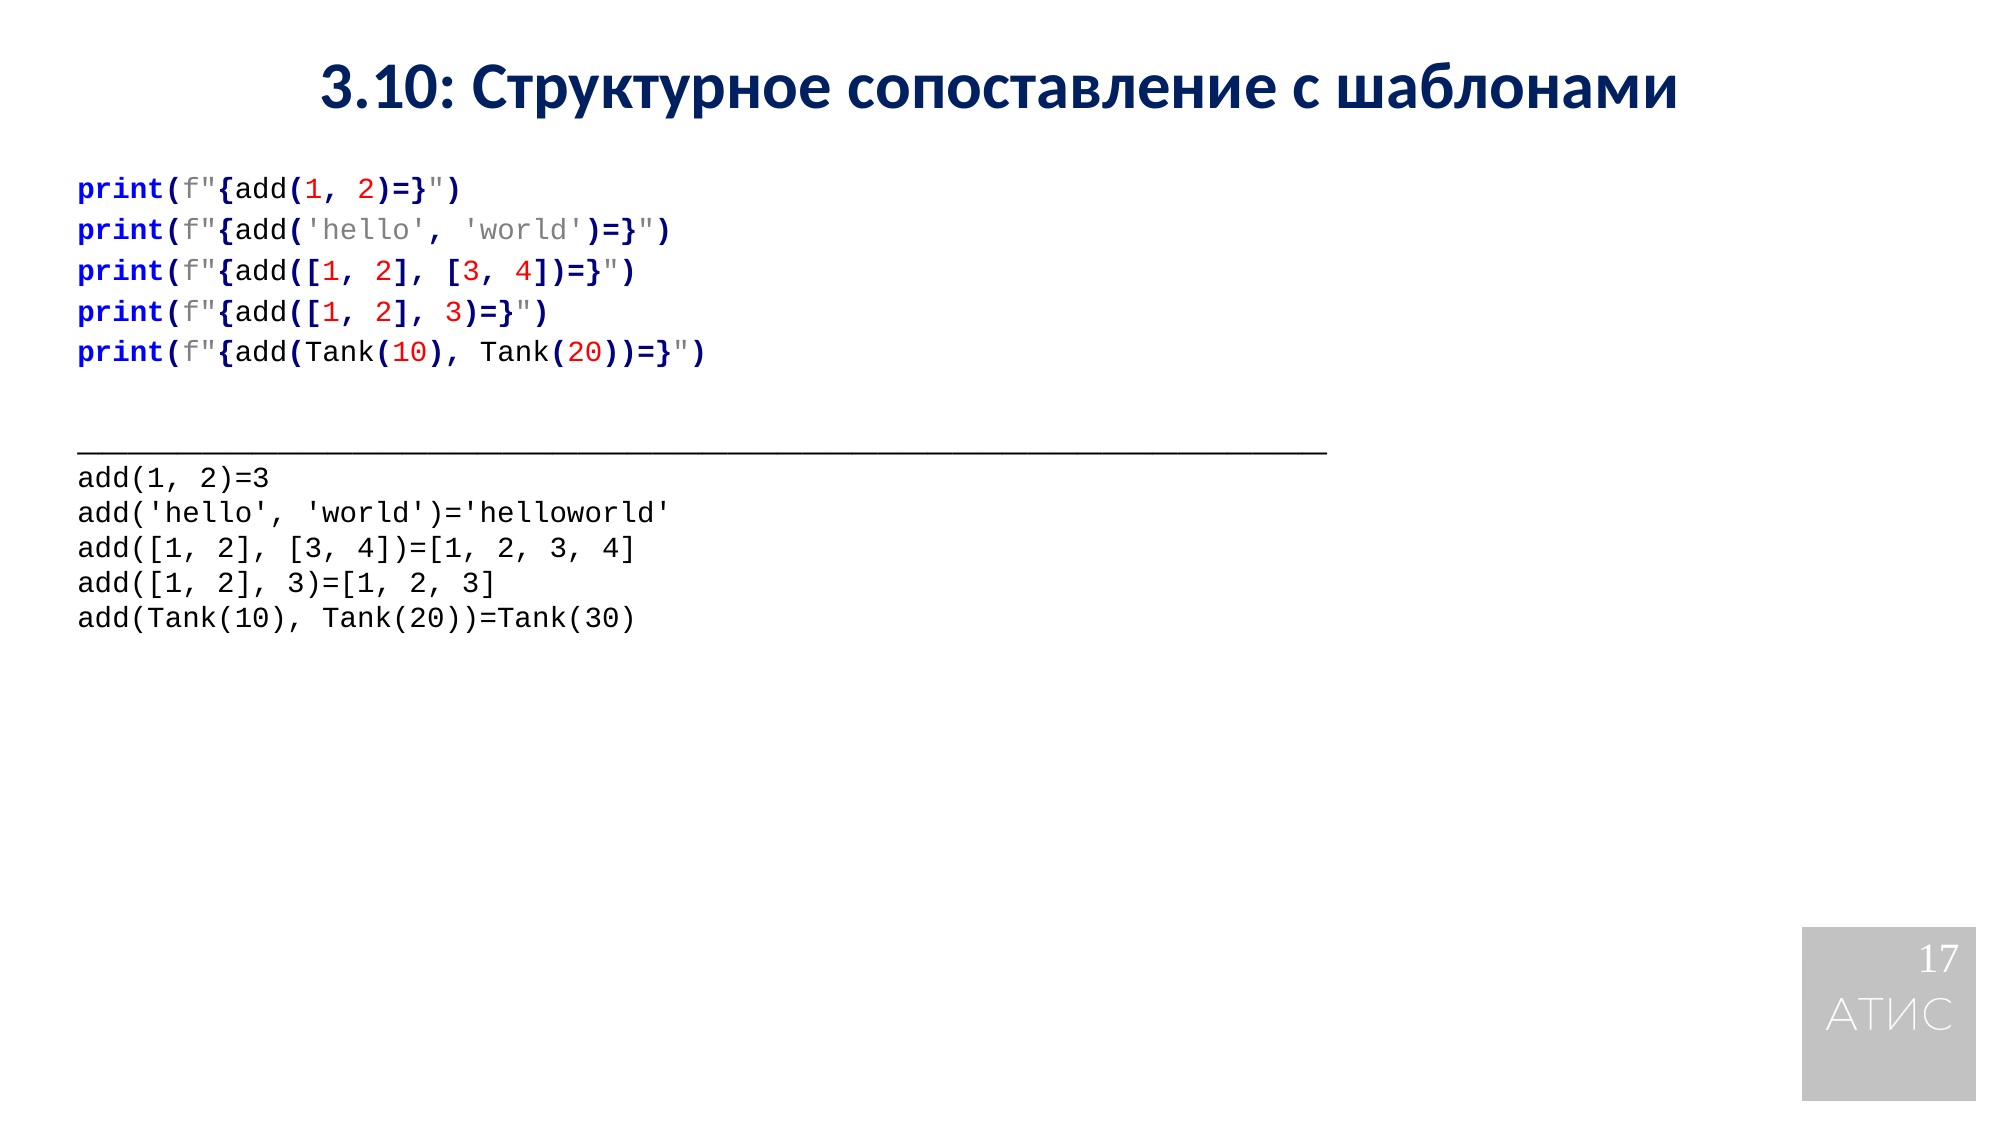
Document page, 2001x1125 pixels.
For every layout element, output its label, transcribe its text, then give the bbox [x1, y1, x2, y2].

picture [1802, 927, 1976, 1101]
title 3.10: Структурное сопоставление с шаблонами [0, 34, 2000, 149]
text_box print(f"{add(1, 2)=}") print(f"{add('hello', 'world')=}") print(f"{add([1, 2], [3, 4])=}") print(f"{add([1, 2], 3)=}") print(f"{add(Tank(10), Tank(20))=}") __________________________________________________ add(1, 2)=3 add('hello', 'world')='helloworld' add([1, 2], [3, 4])=[1, 2, 3, 4] add([1, 2], 3)=[1, 2, 3] add(Tank(10), Tank(20))=Tank(30) [62, 162, 1936, 1097]
